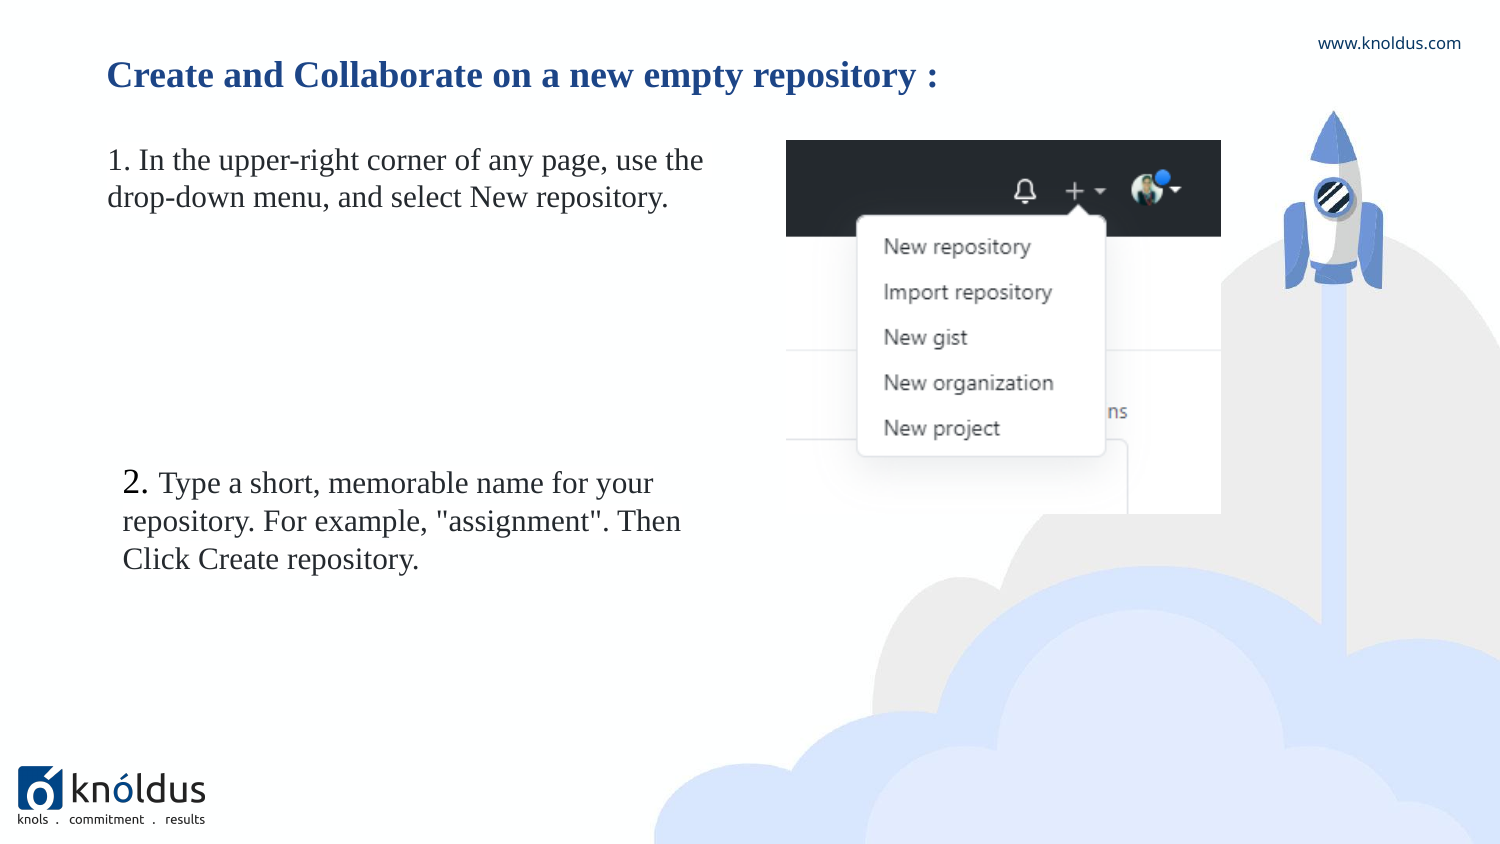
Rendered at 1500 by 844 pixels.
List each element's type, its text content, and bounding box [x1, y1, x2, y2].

picture [0, 0, 1500, 844]
text_box www.knoldus.com [1287, 21, 1474, 67]
text_box 2. Type a short, memorable name for your repository. For example, "assignment". Then Click Create repository. [107, 443, 722, 591]
text_box 1. In the upper-right corner of any page, use the drop-down menu, and select New repository. [92, 123, 737, 289]
text_box Create and Collaborate on a new empty repository : [91, 34, 1263, 110]
